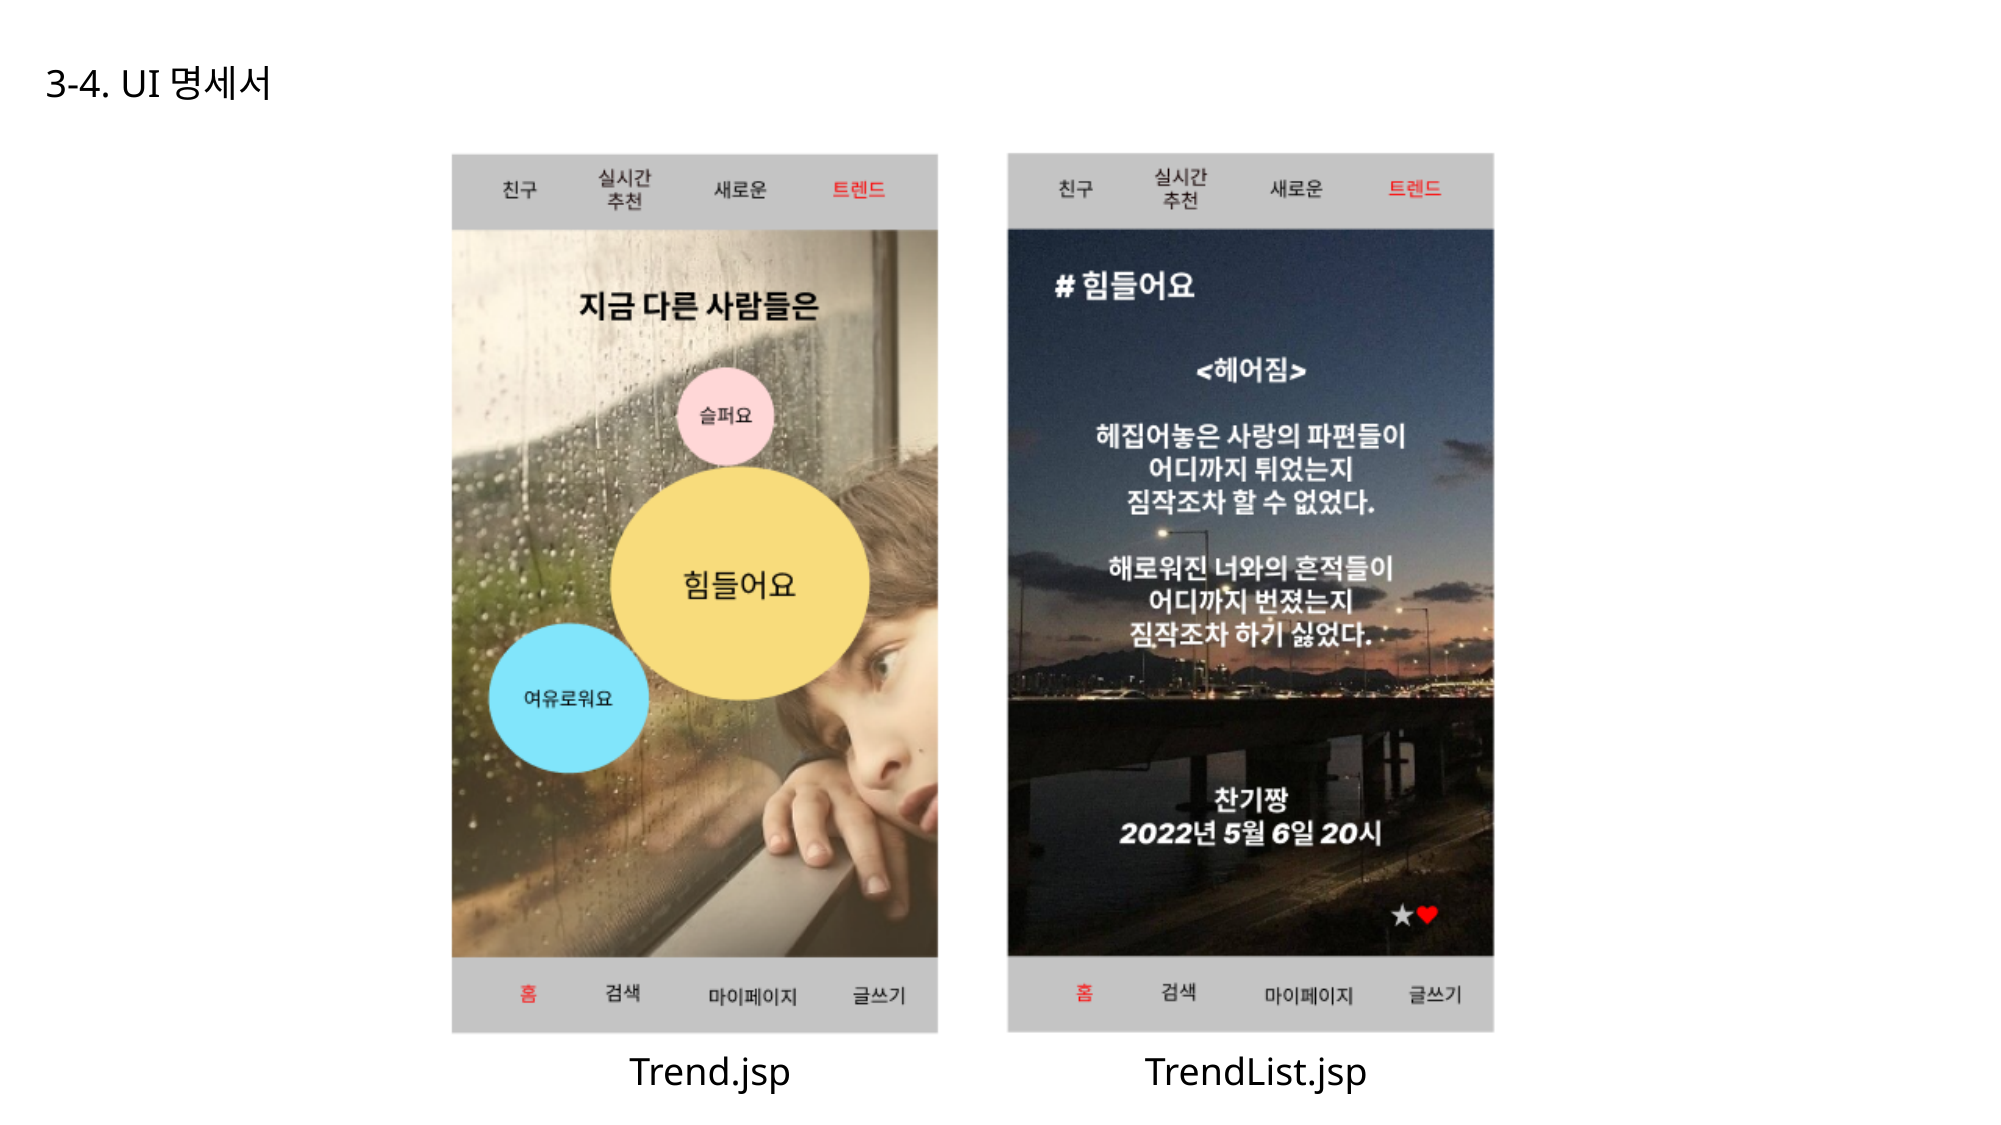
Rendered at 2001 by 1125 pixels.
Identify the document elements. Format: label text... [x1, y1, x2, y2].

text_box Trend.jsp [546, 1050, 875, 1100]
picture [435, 133, 1515, 1050]
text_box 3-4. UI명세서 [30, 52, 943, 113]
text_box TrendList.jsp [1092, 1050, 1420, 1100]
